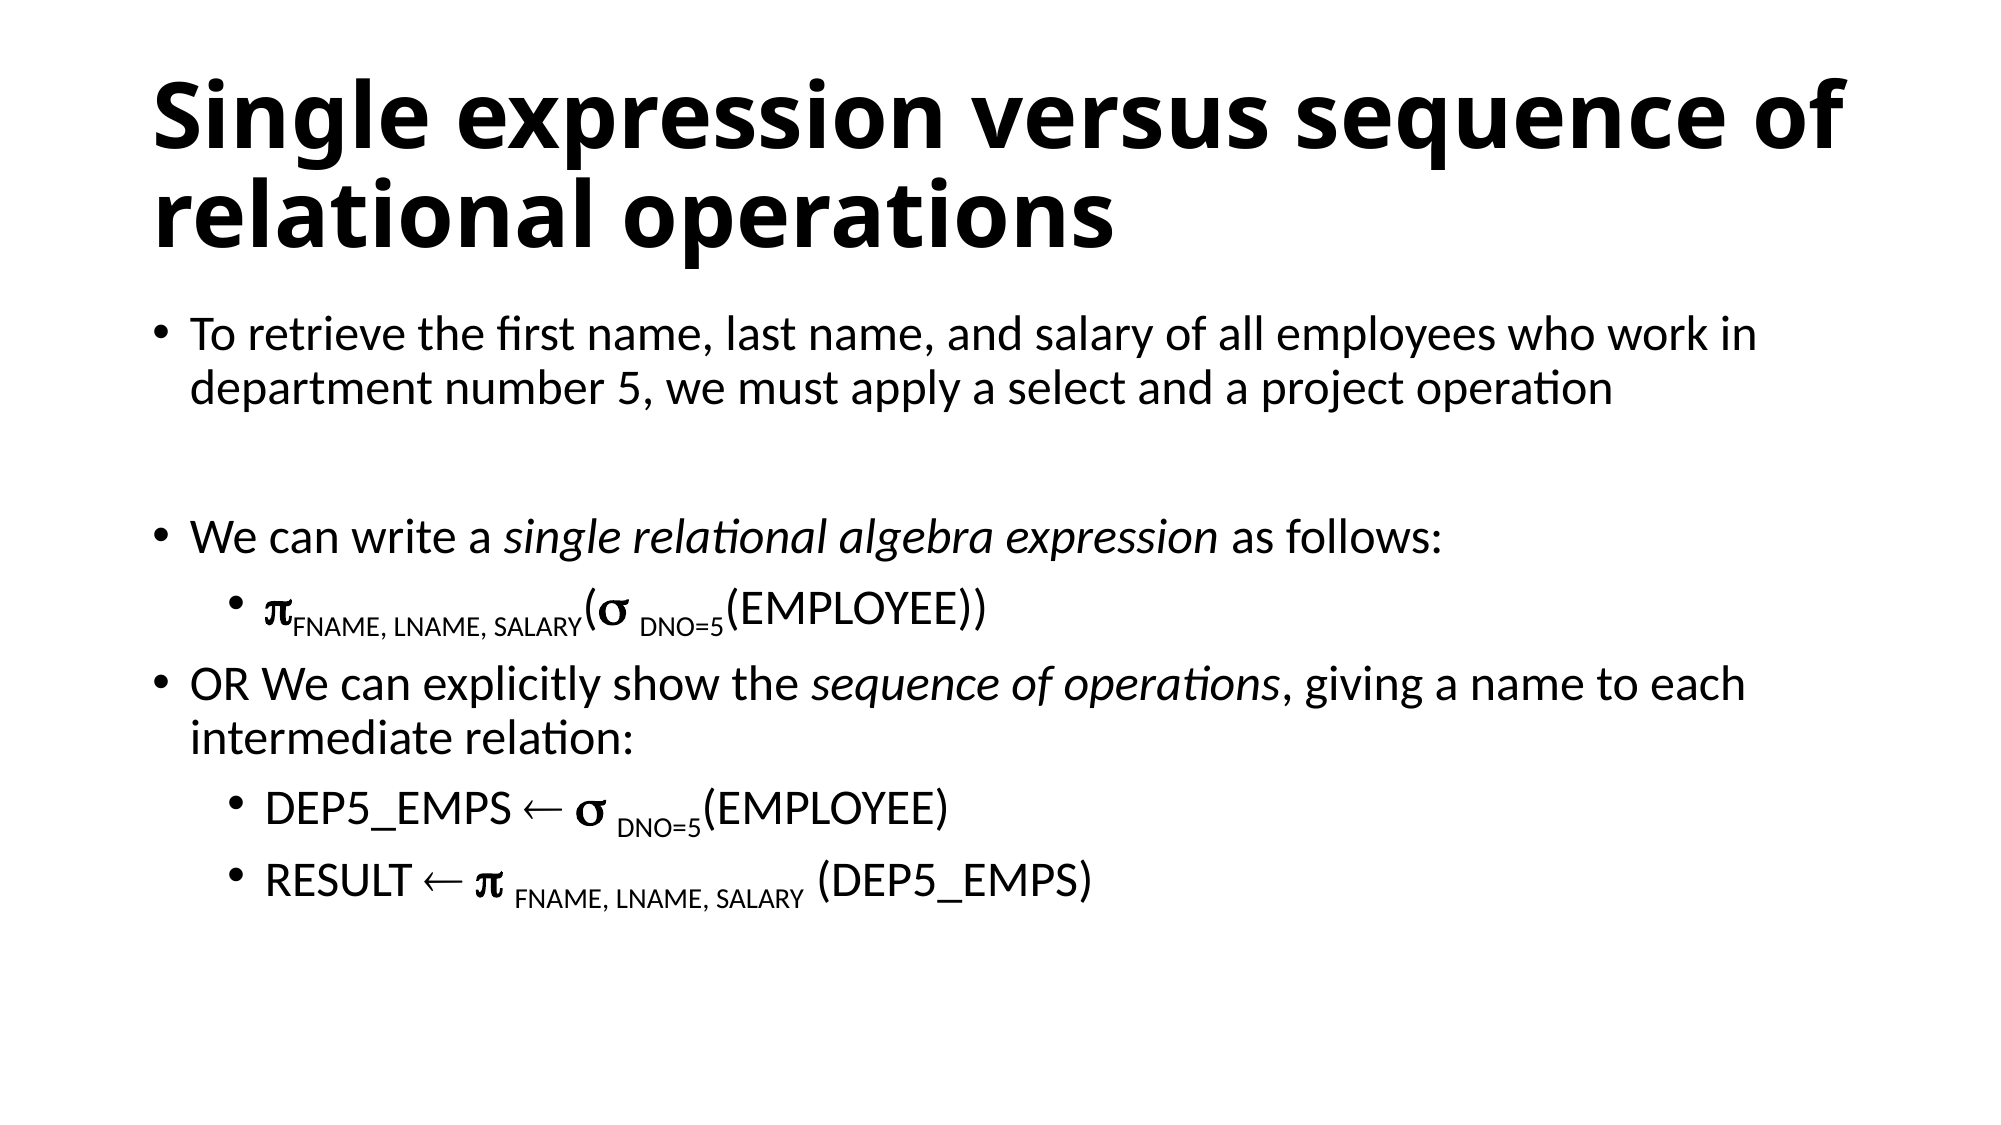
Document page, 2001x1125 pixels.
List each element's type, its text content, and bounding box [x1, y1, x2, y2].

list To retrieve the first name, last name, and salary of all employees who work in department number 5, we must apply a select and a project operation We can write a single relational algebra expression as follows: FNAME, LNAME, SALARY( DNO=5(EMPLOYEE)) OR We can explicitly show the sequence of operations, giving a name to each intermediate relation: DEP5_EMPS   DNO=5(EMPLOYEE) RESULT   FNAME, LNAME, SALARY (DEP5_EMPS) [137, 299, 1863, 1014]
title Single expression versus sequence of relational operations [137, 59, 1863, 278]
